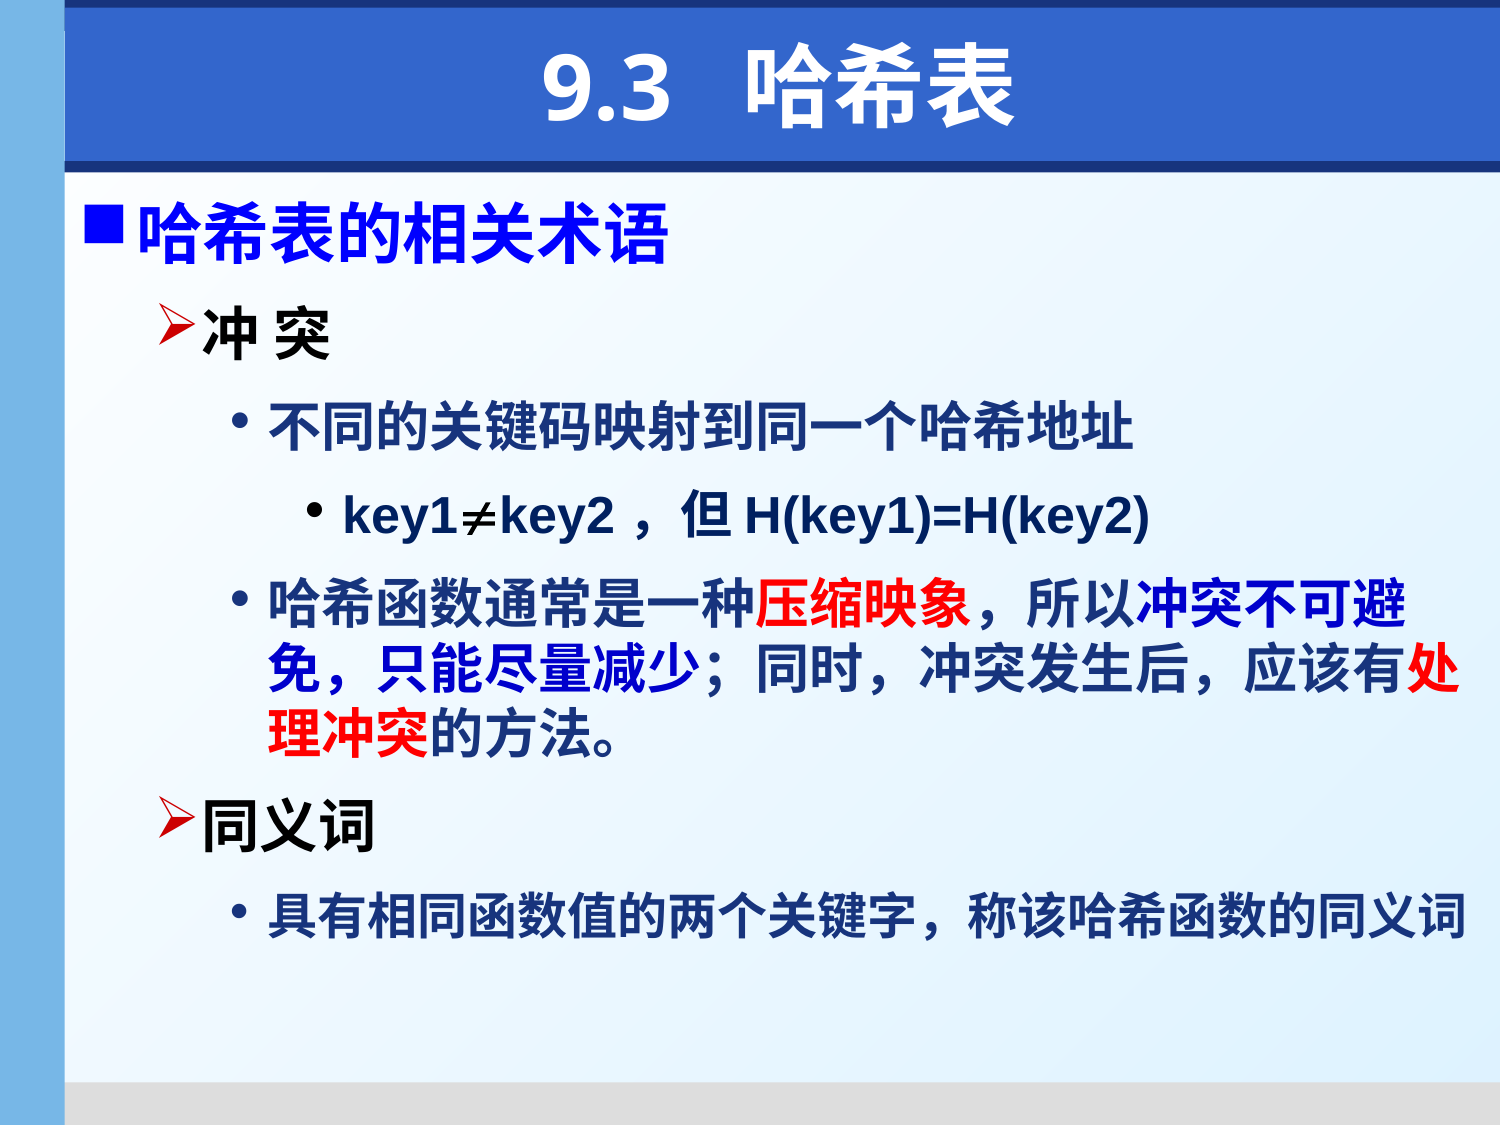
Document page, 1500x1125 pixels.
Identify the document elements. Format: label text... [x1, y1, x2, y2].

title 9.3 哈希表 [88, 19, 1471, 149]
list 哈希表的相关术语 冲 突 不同的关键码映射到同一个哈希地址 key1key2，但H(key1)=H(key2) 哈希函数通常是一种压缩映象，所以冲突不可避免，只能尽量减少；同时，冲突发生后，应该有处理冲突的方法。 同义词 具有相同函数值的两个关键字，称该哈希函数的同义词 [64, 184, 1500, 1071]
